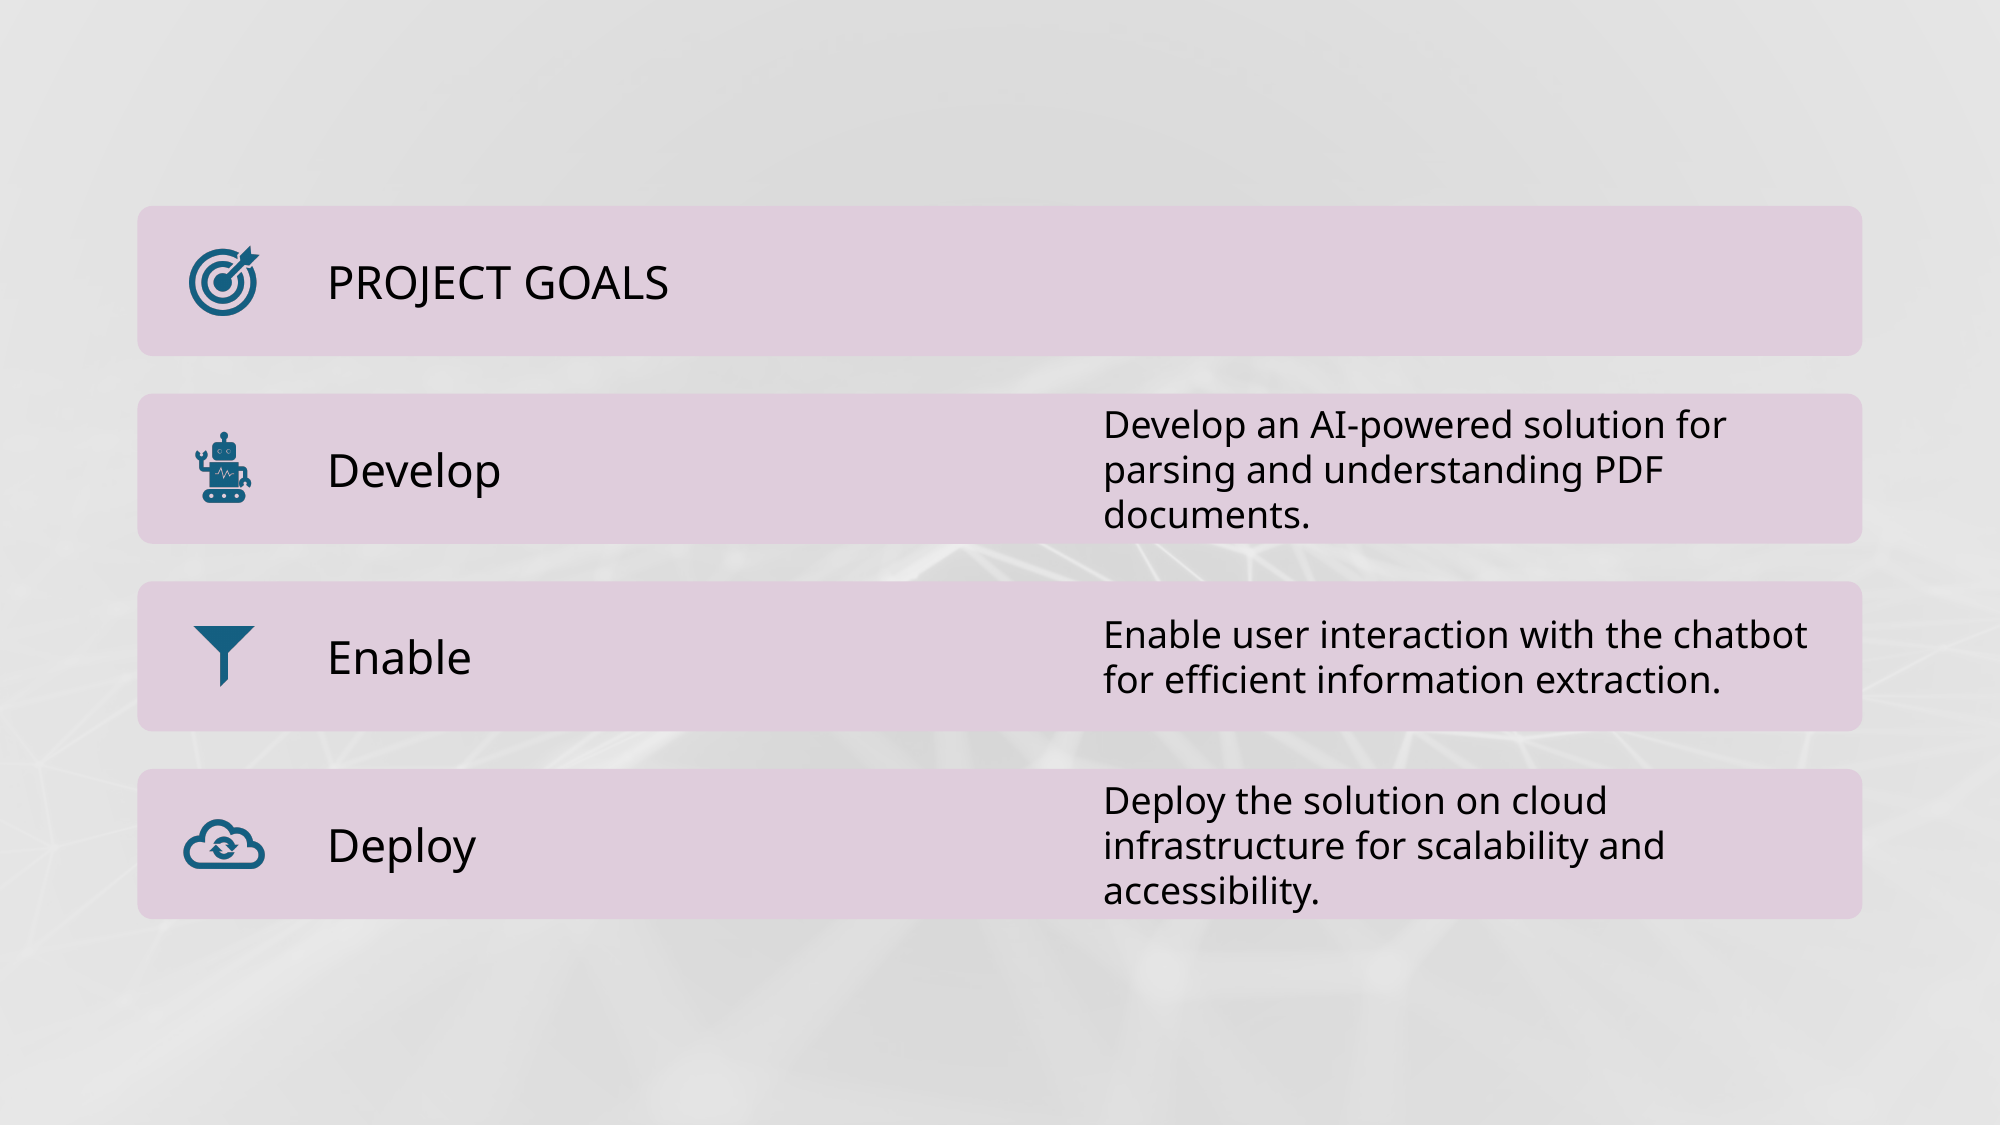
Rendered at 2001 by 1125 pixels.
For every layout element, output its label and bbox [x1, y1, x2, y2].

picture [0, 0, 2000, 1125]
text_box [136, 205, 1863, 920]
